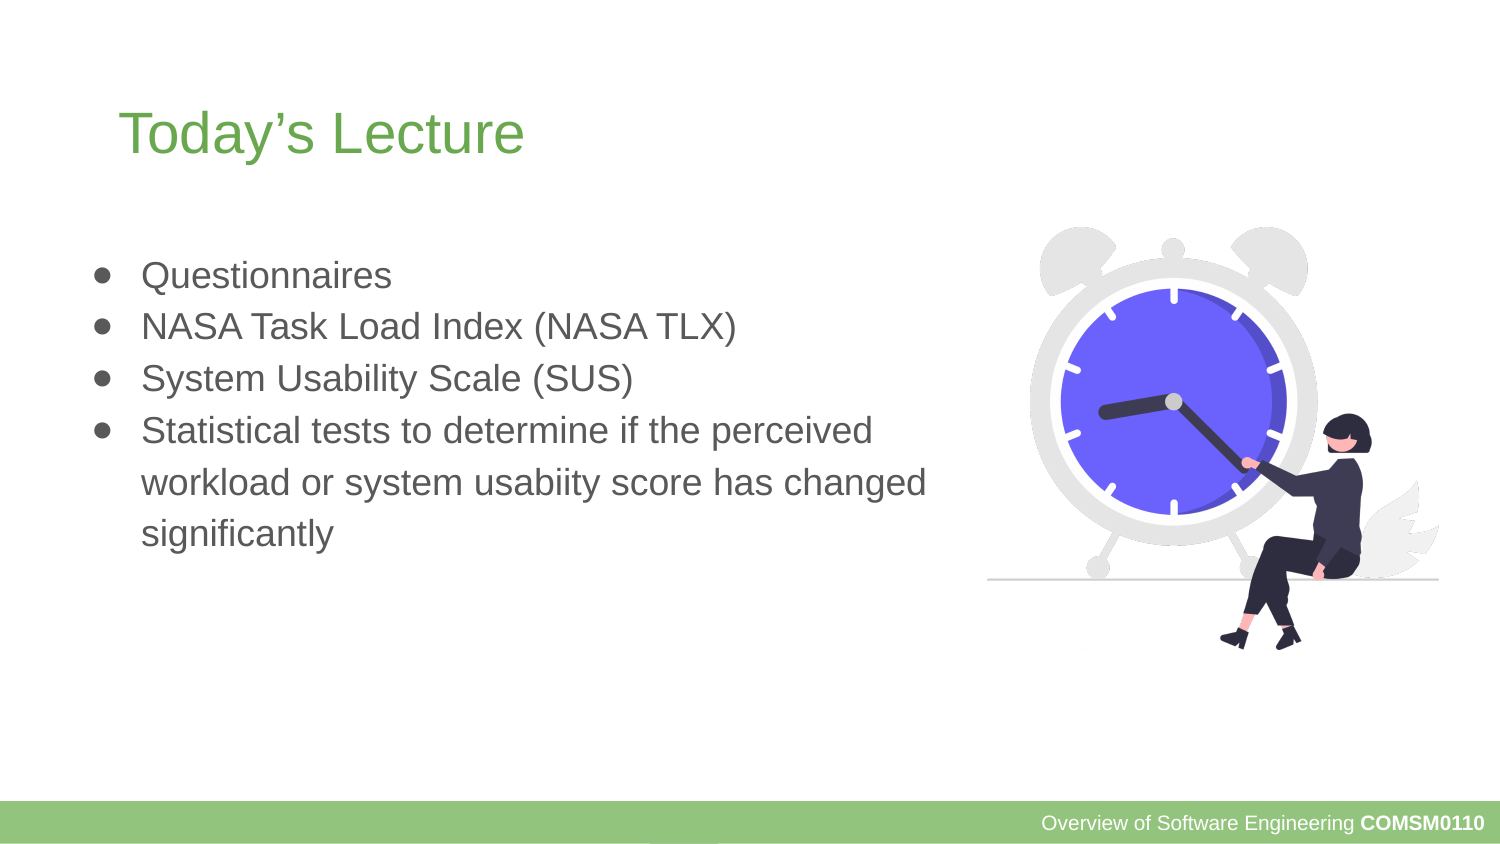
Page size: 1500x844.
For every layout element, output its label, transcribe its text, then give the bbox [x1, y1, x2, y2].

title Today’s Lecture [103, 44, 1500, 208]
list Questionnaires NASA Task Load Index (NASA TLX) System Usability Scale (SUS) Statistical tests to determine if the perceived workload or system usabiity score has changed significantly [51, 193, 1033, 755]
picture [987, 227, 1439, 650]
